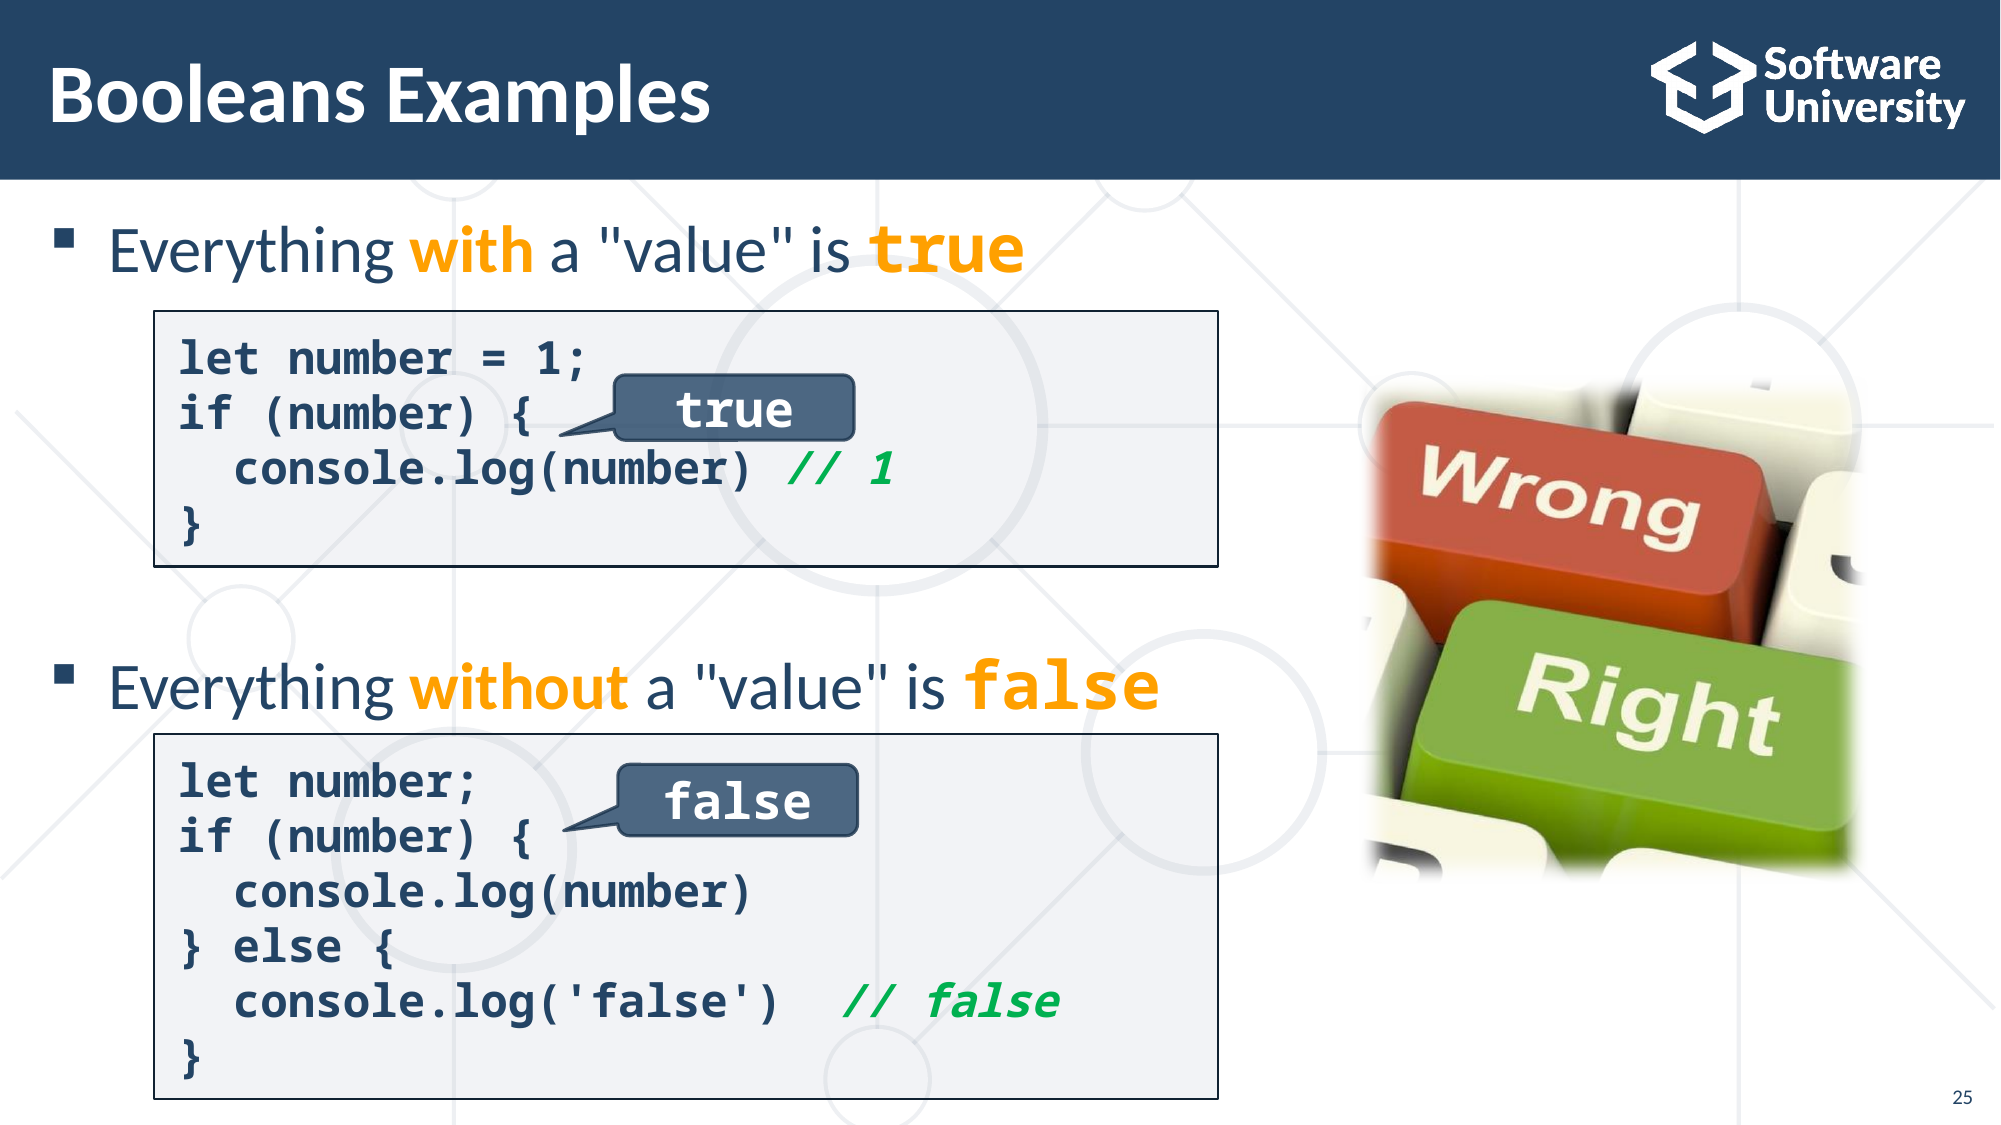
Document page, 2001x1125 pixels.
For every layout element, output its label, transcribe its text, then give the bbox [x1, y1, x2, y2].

text_box let number; if (number) { console.log(number) } else { console.log('false') // false } [154, 734, 1218, 1100]
slide_number 25 [1927, 1067, 1989, 1117]
picture [1651, 41, 1966, 134]
picture [1359, 374, 1868, 884]
list Everything with a "value" is true Everything without a "value" is false [31, 196, 1970, 1104]
title Booleans Examples [31, 16, 1625, 162]
text_box false [561, 762, 860, 838]
text_box true [557, 372, 857, 443]
text_box let number = 1; if (number) { console.log(number) // 1 } [154, 311, 1218, 567]
